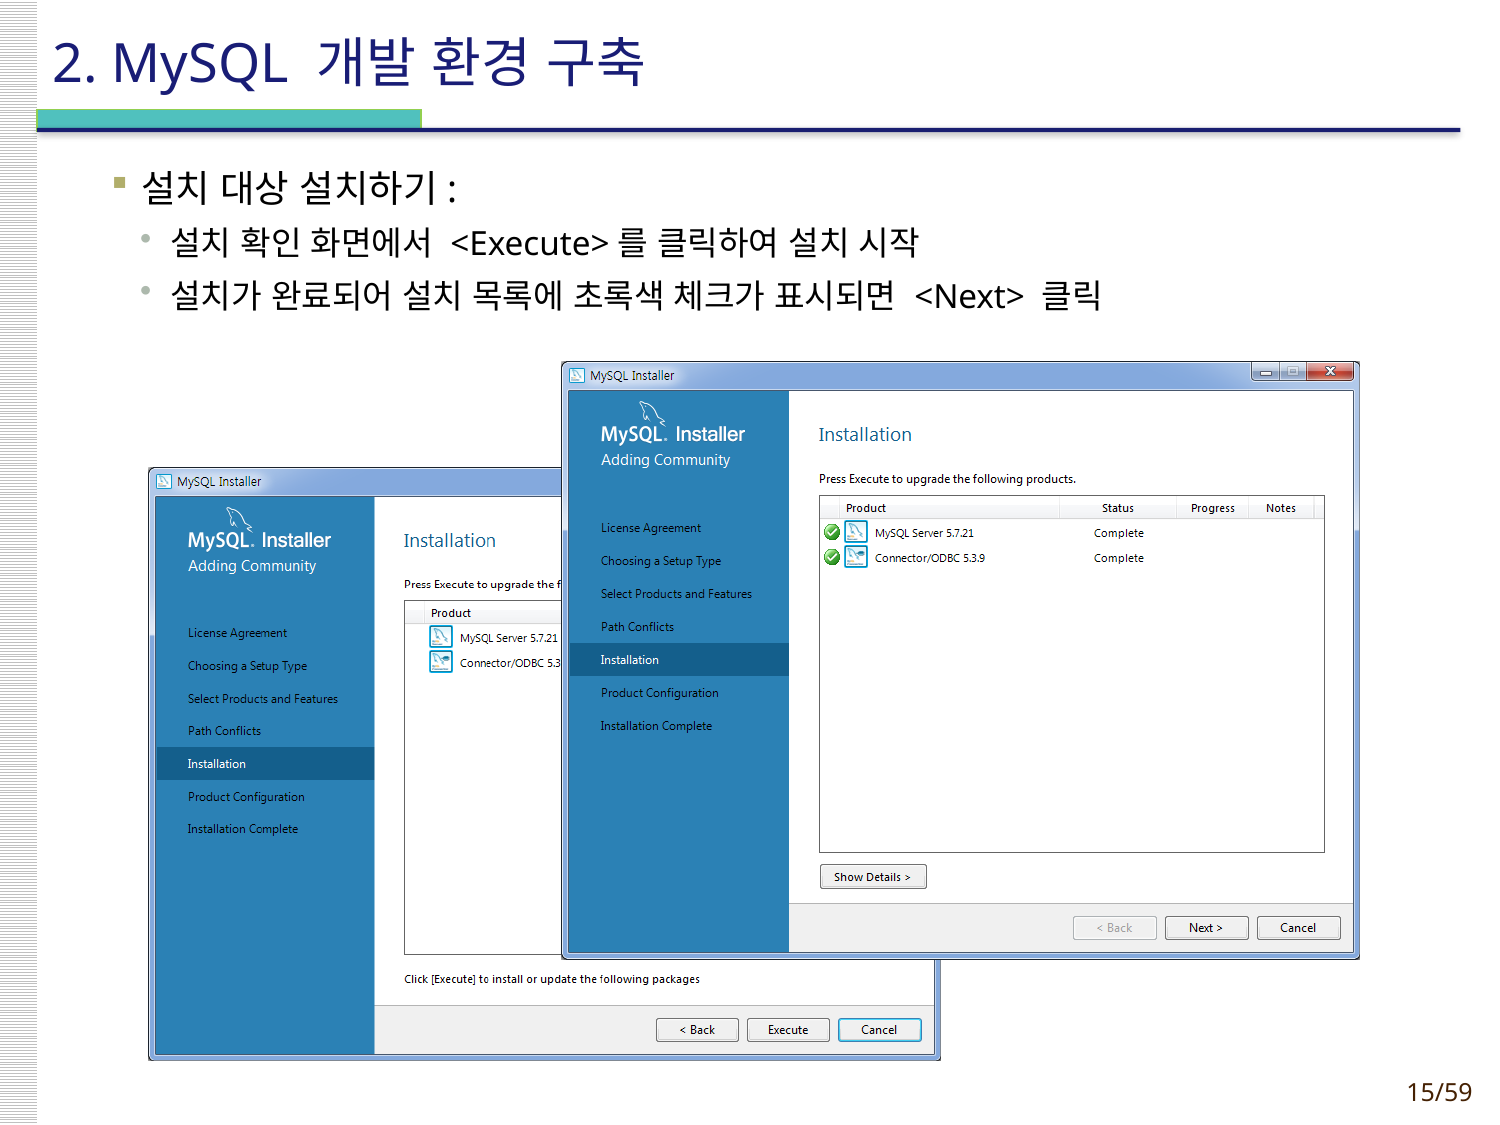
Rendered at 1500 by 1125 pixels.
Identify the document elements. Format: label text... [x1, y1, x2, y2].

list 설치 대상 설치하기: 설치 확인 화면에서 <Execute>를 클릭하여 설치 시작 설치가 완료되어 설치 목록에 초록색 체크가 표시되면 <Next> 클릭 [37, 152, 1463, 1091]
title 2. MySQL 개발 환경 구축 [37, 13, 1278, 109]
picture [148, 361, 1360, 1061]
